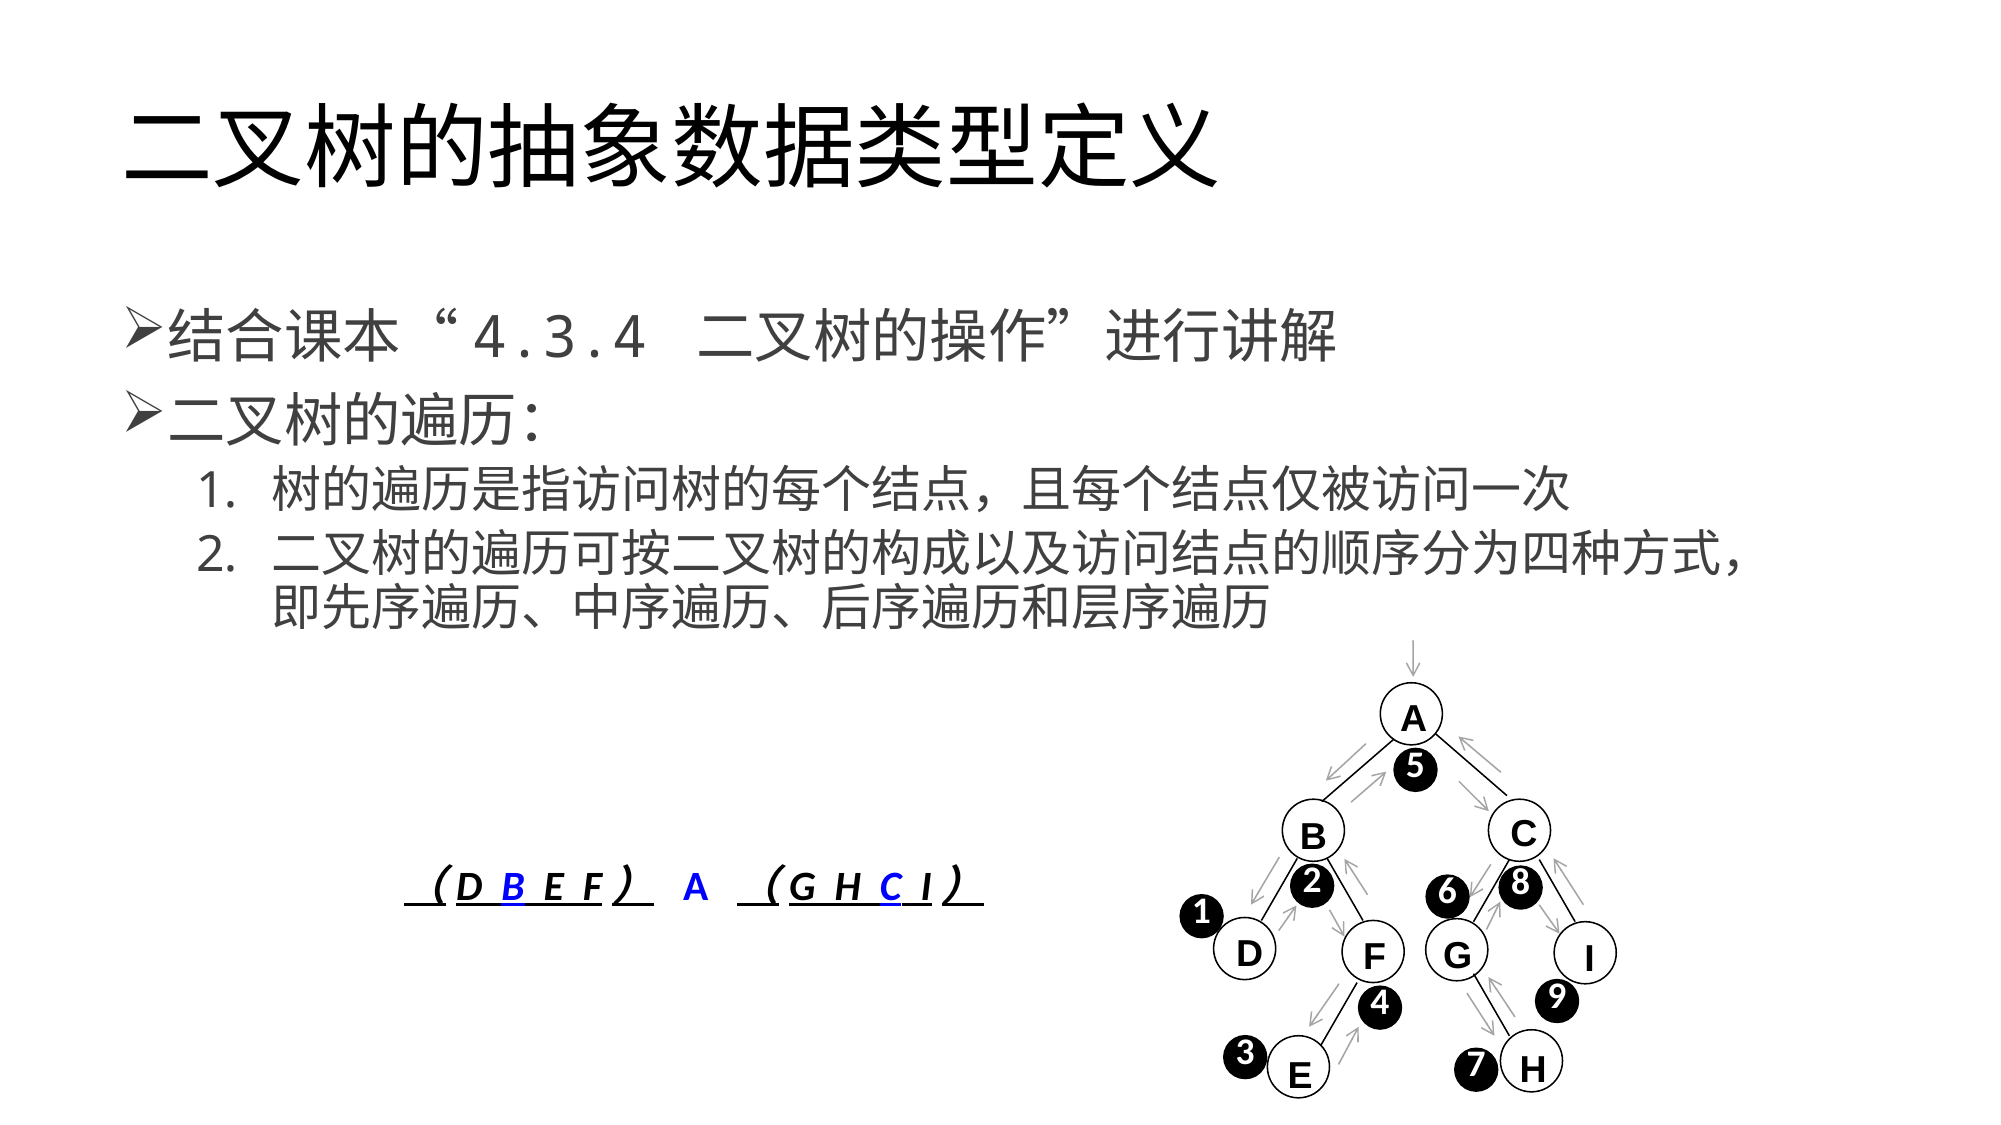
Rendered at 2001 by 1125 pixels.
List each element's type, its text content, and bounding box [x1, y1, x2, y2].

text_box （D B E F） A （G H C I） [301, 850, 1087, 916]
title 二叉树的抽象数据类型定义 [106, 42, 1832, 260]
list 结合课本“4.3.4 二叉树的操作”进行讲解 二叉树的遍历： 树的遍历是指访问树的每个结点，且每个结点仅被访问一次 二叉树的遍历可按二叉树的构成以及访问结点的顺序分为四种方式，即先序遍历、中序遍历、后序遍历和层序遍历 [106, 299, 1832, 1014]
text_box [1180, 640, 1617, 1098]
